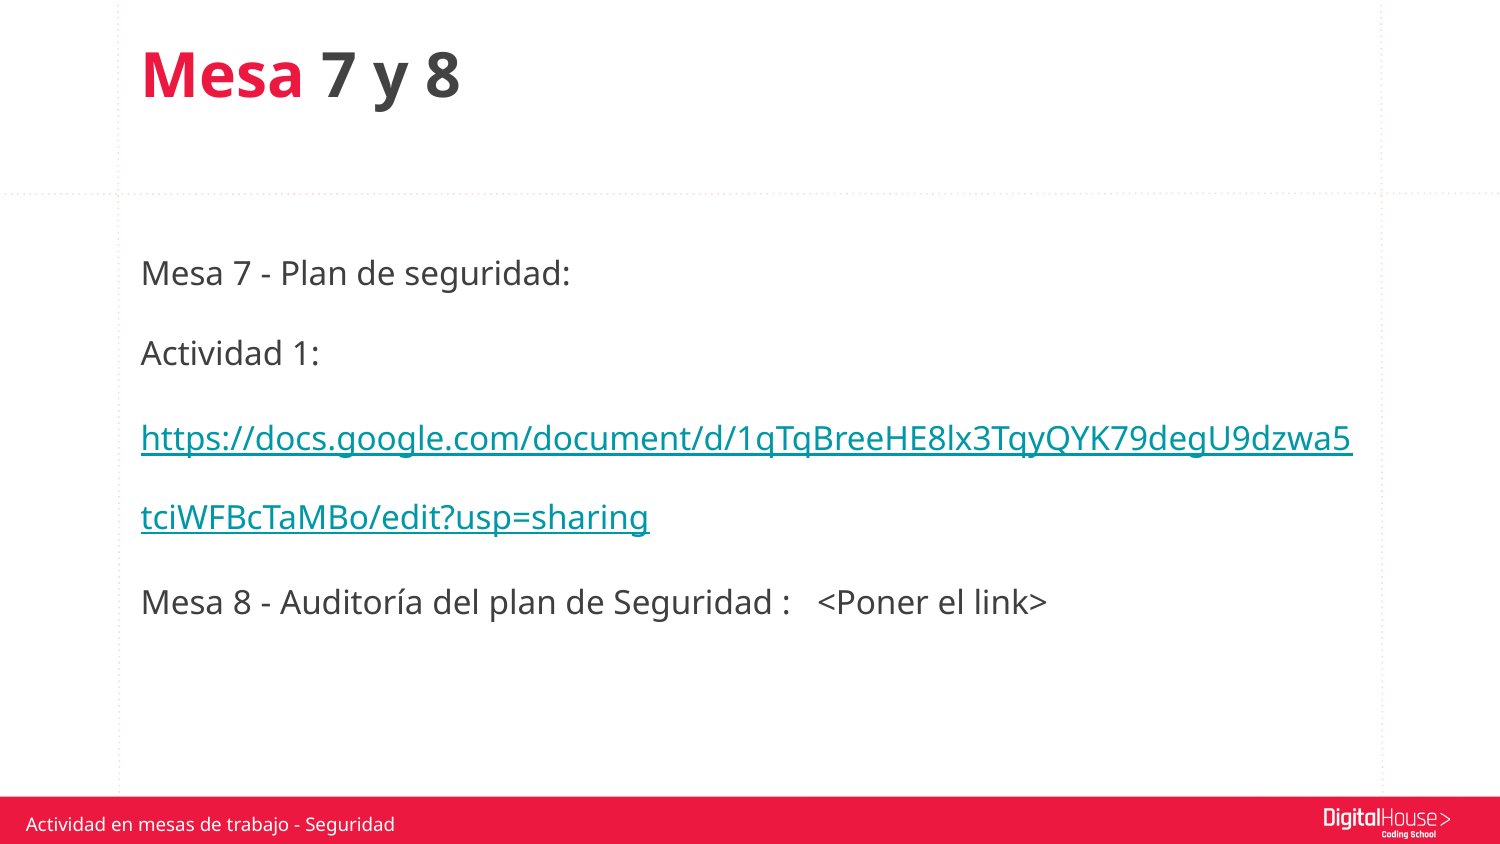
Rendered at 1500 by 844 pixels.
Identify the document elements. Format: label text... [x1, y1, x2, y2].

text_box Mesa 7 - Plan de seguridad: Actividad 1: https://docs.google.com/document/d/1qTqBreeHE8lx3TqyQYK79degU9dzwa5tciWFBcTaMBo/edit?usp=sharing Mesa 8 - Auditoría del plan de Seguridad : <Poner el link> [125, 197, 1378, 593]
picture [1324, 808, 1450, 839]
text_box Mesa 7 y 8 [125, 28, 1098, 127]
